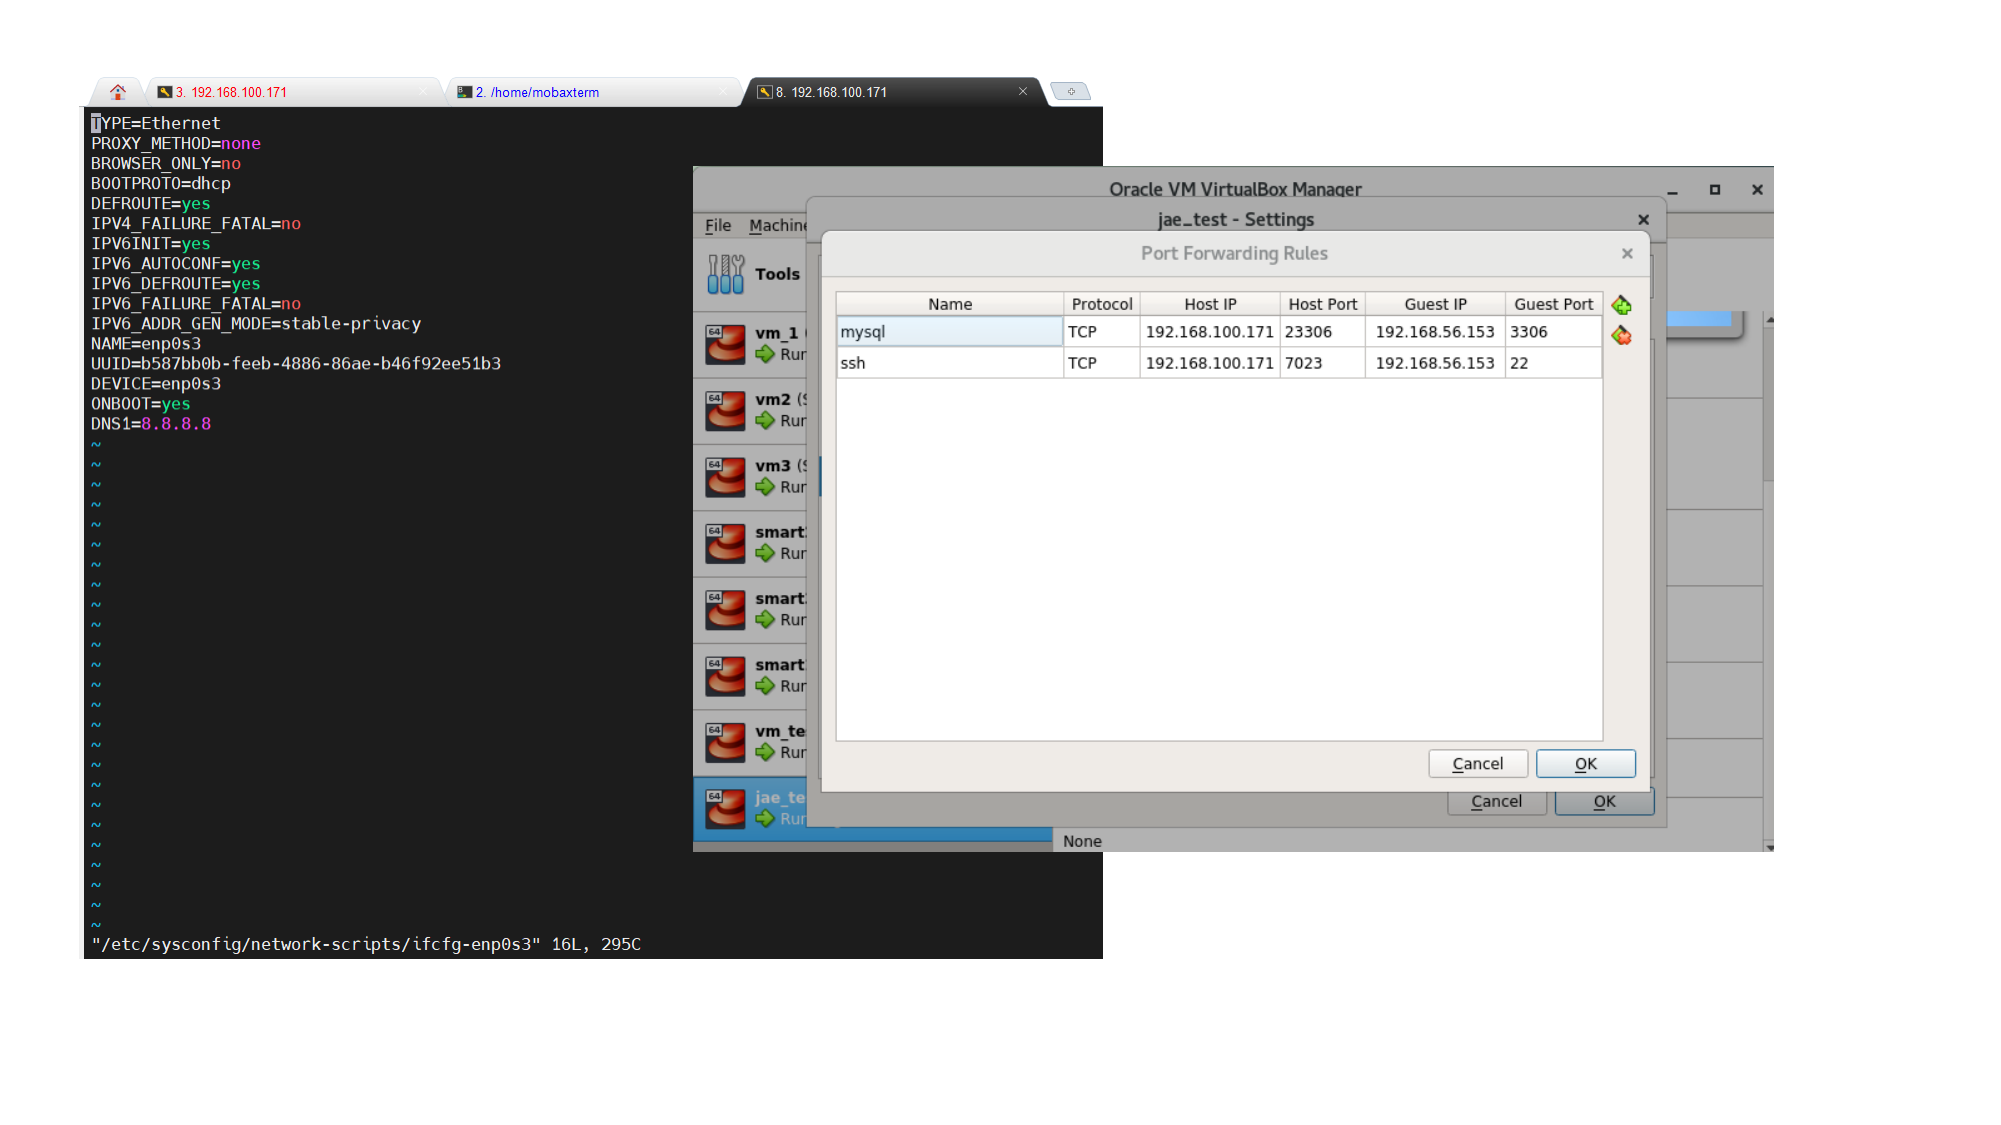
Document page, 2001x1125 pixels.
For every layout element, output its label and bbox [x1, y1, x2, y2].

picture [79, 72, 1774, 959]
